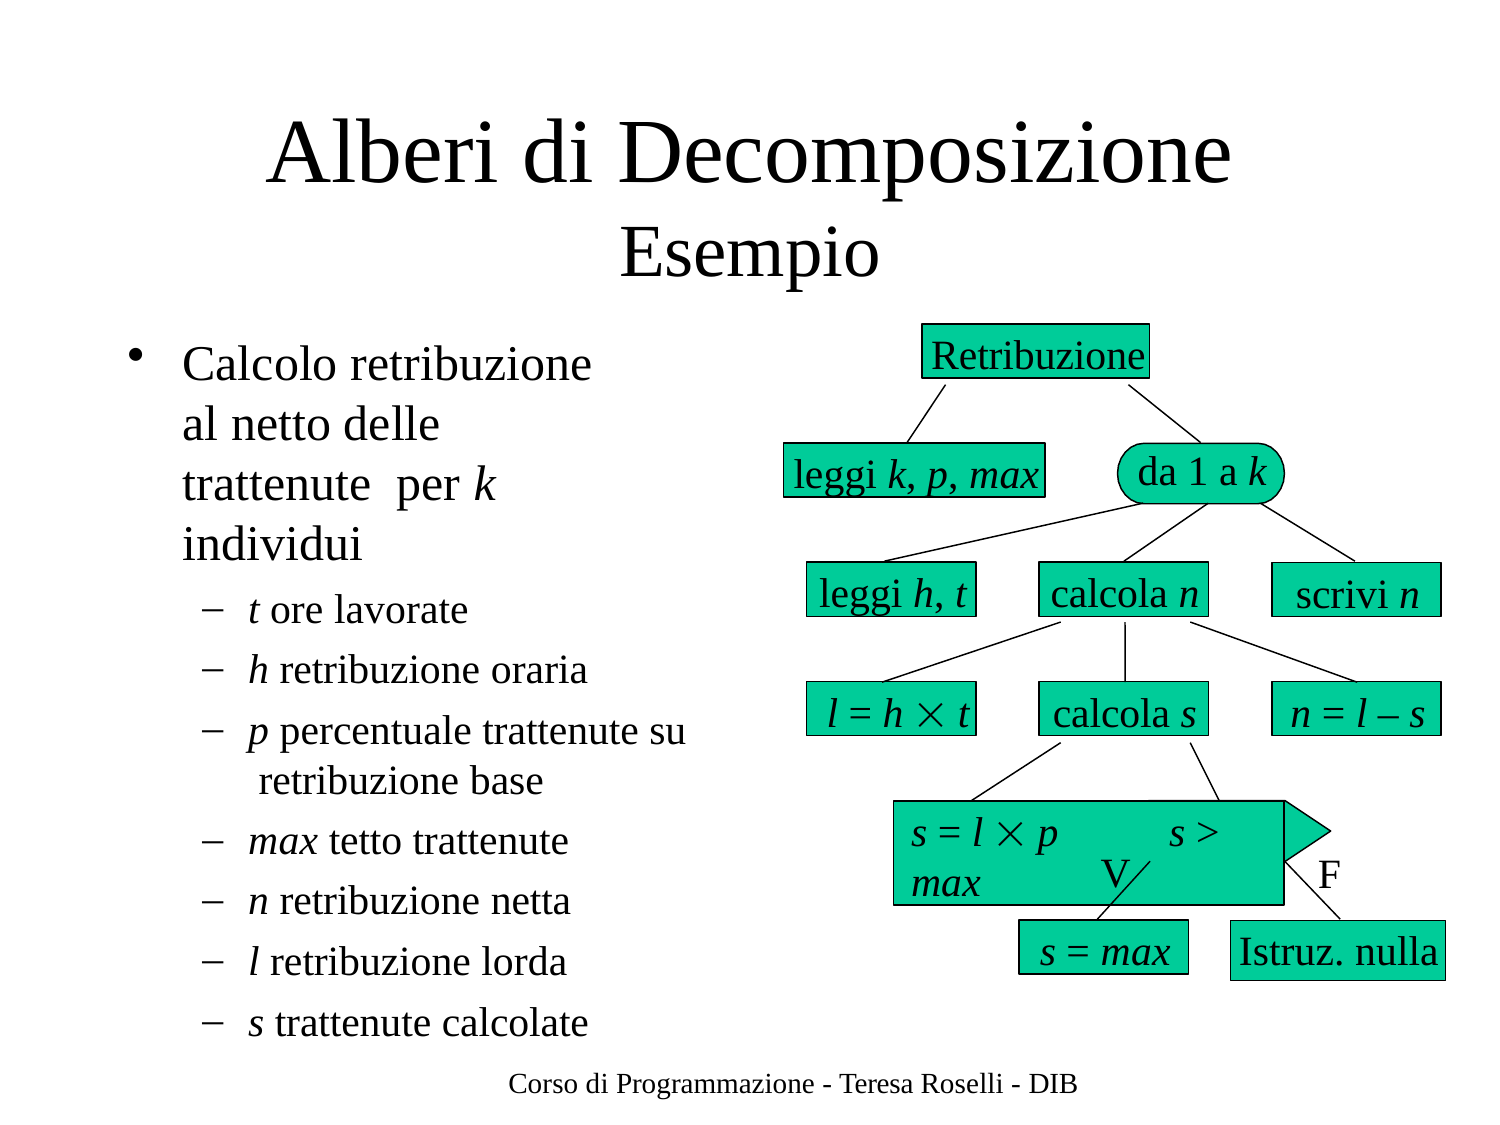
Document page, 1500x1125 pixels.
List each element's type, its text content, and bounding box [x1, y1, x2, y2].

text_box calcola s [1039, 681, 1209, 736]
text_box [1285, 800, 1331, 861]
title Alberi di Decomposizione Esempio [263, 88, 1236, 292]
text_box leggi h, t [806, 562, 976, 617]
text_box [1230, 920, 1446, 981]
text_box Istruz. nulla [1236, 922, 1440, 975]
text_box scrivi n [1271, 562, 1442, 617]
text_box Calcolo retribuzione al netto delle trattenute per k individui t ore lavorate h retribuzione oraria p percentuale trattenute su retribuzione base max tetto trattenute n retribuzione netta l retribuzione lorda s trattenute calcolate [125, 328, 688, 1045]
text_box l = h  t [806, 681, 976, 736]
text_box n = l – s [1271, 681, 1442, 736]
text_box [1117, 445, 1285, 504]
text_box s = max [1019, 919, 1189, 974]
text_box da 1 a k [1135, 441, 1269, 495]
text_box s = l  p s > max [893, 800, 1285, 906]
text_box calcola n [1039, 562, 1209, 617]
text_box V [1098, 843, 1133, 896]
text_box Retribuzione [921, 324, 1150, 379]
footer Corso di Programmazione - Teresa Roselli - DIB [506, 1065, 1081, 1125]
text_box leggi k, p, max [783, 443, 1045, 498]
text_box F [1315, 844, 1344, 897]
